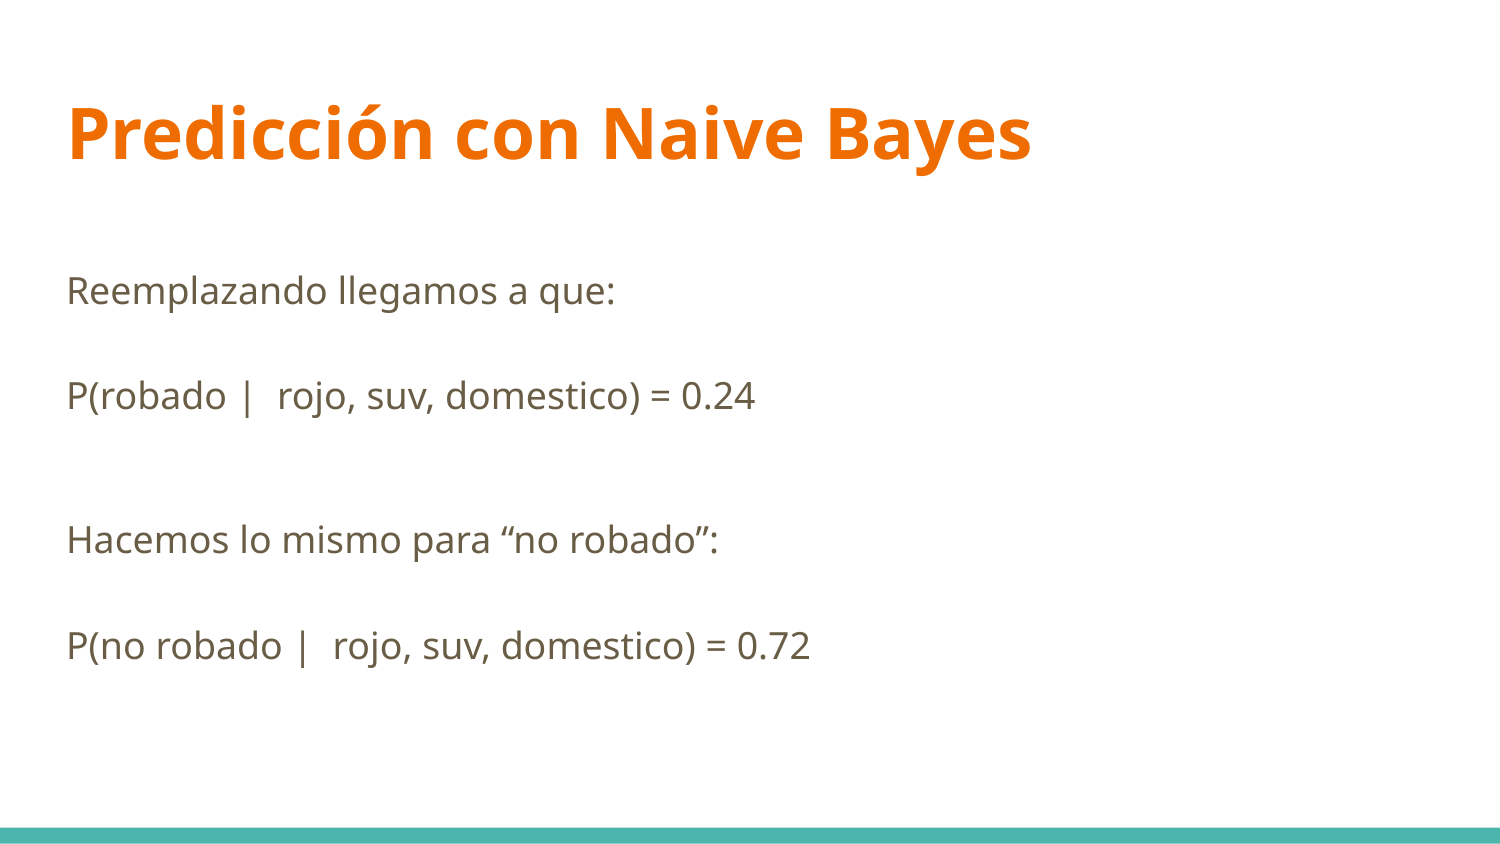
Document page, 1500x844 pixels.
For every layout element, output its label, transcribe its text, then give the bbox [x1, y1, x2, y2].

text_box P(robado | rojo, suv, domestico) = 0.24 [51, 349, 1349, 432]
title Predicción con Naive Bayes [51, 72, 1449, 189]
list Hacemos lo mismo para “no robado”: [51, 494, 1449, 579]
list Reemplazando llegamos a que: [51, 245, 1449, 330]
text_box P(no robado | rojo, suv, domestico) = 0.72 [51, 600, 1349, 682]
